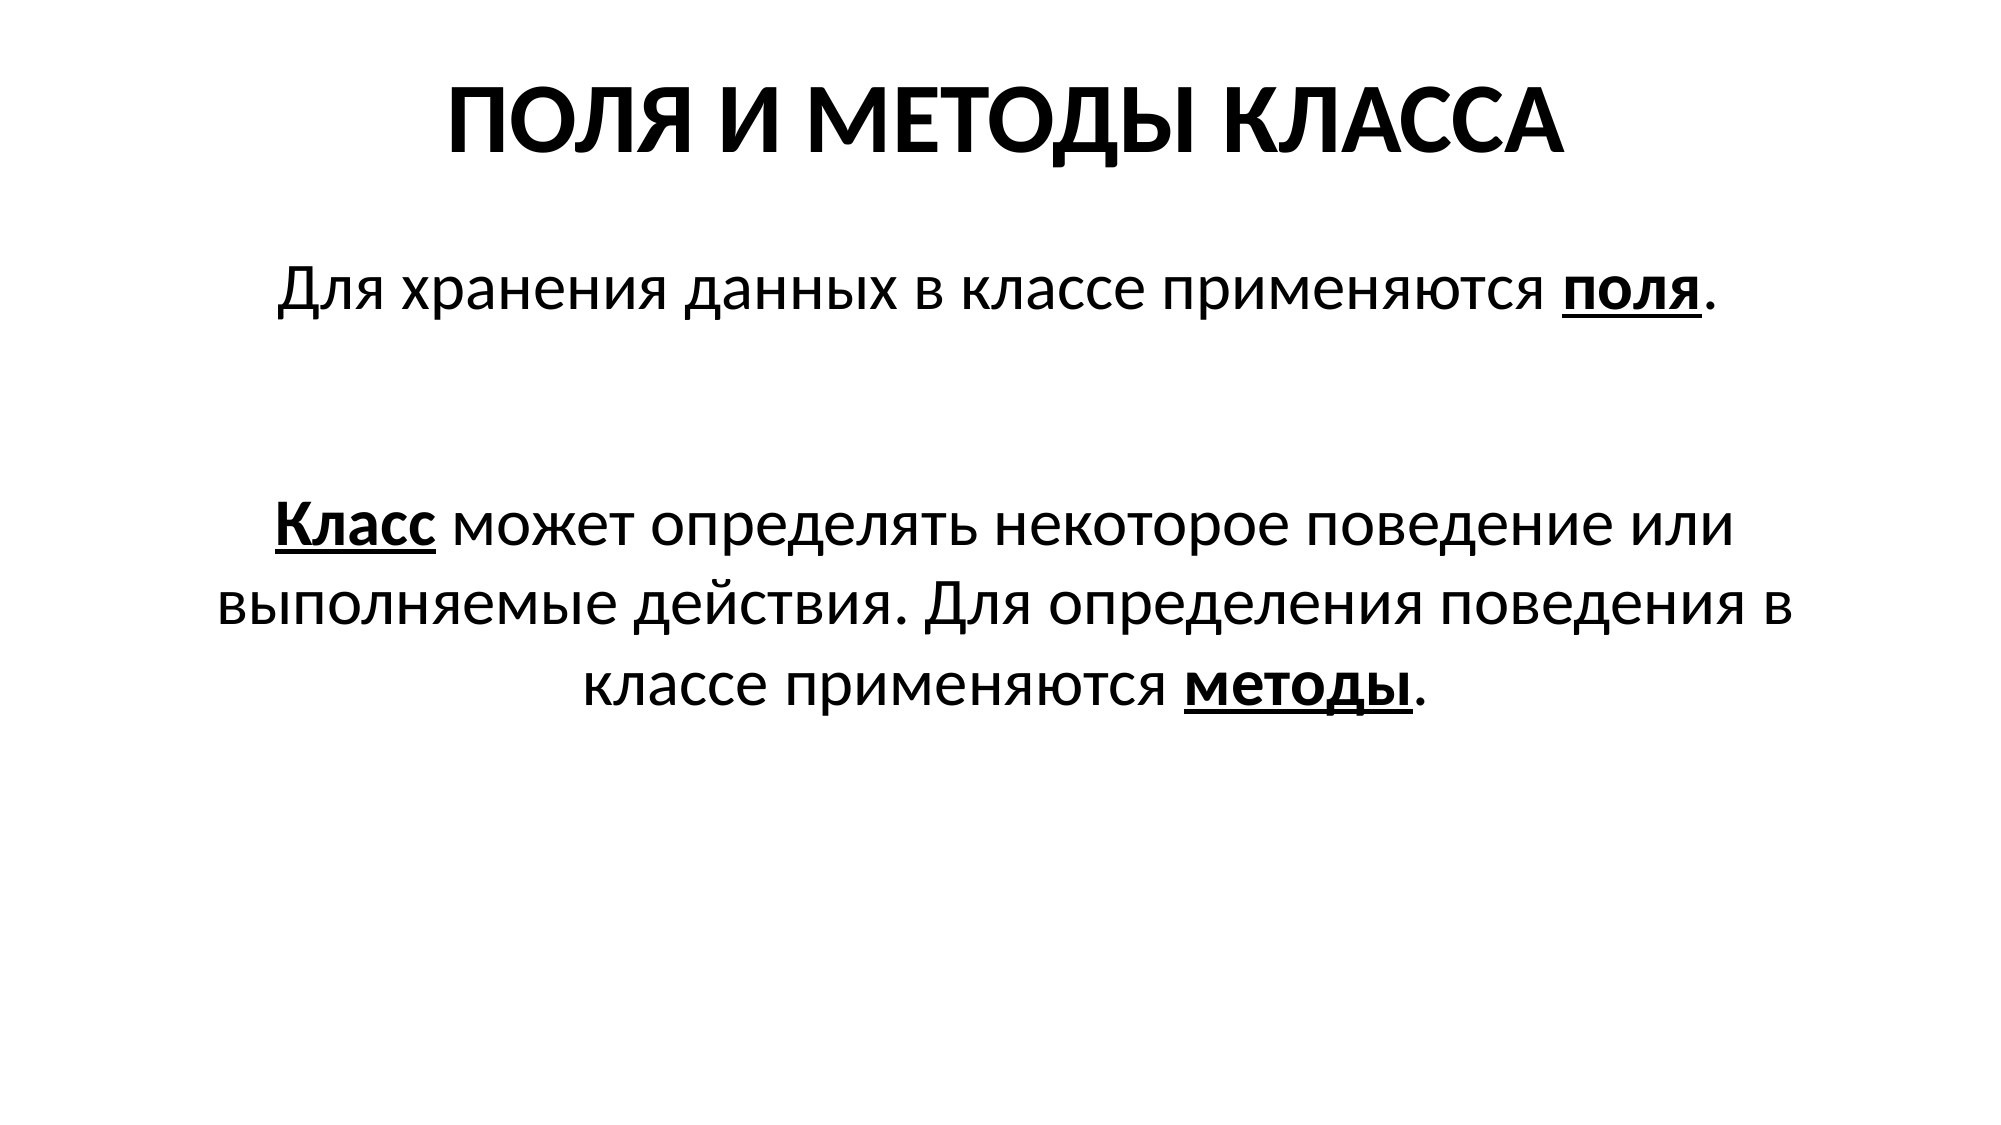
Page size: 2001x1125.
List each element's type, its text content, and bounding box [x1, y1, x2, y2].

text_box Для хранения данных в классе применяются поля. [263, 235, 1750, 331]
text_box ПОЛЯ И МЕТОДЫ КЛАССА [431, 45, 1581, 180]
text_box Класс может определять некоторое поведение или выполняемые действия. Для определения поведения в классе применяются методы. [112, 470, 1900, 726]
